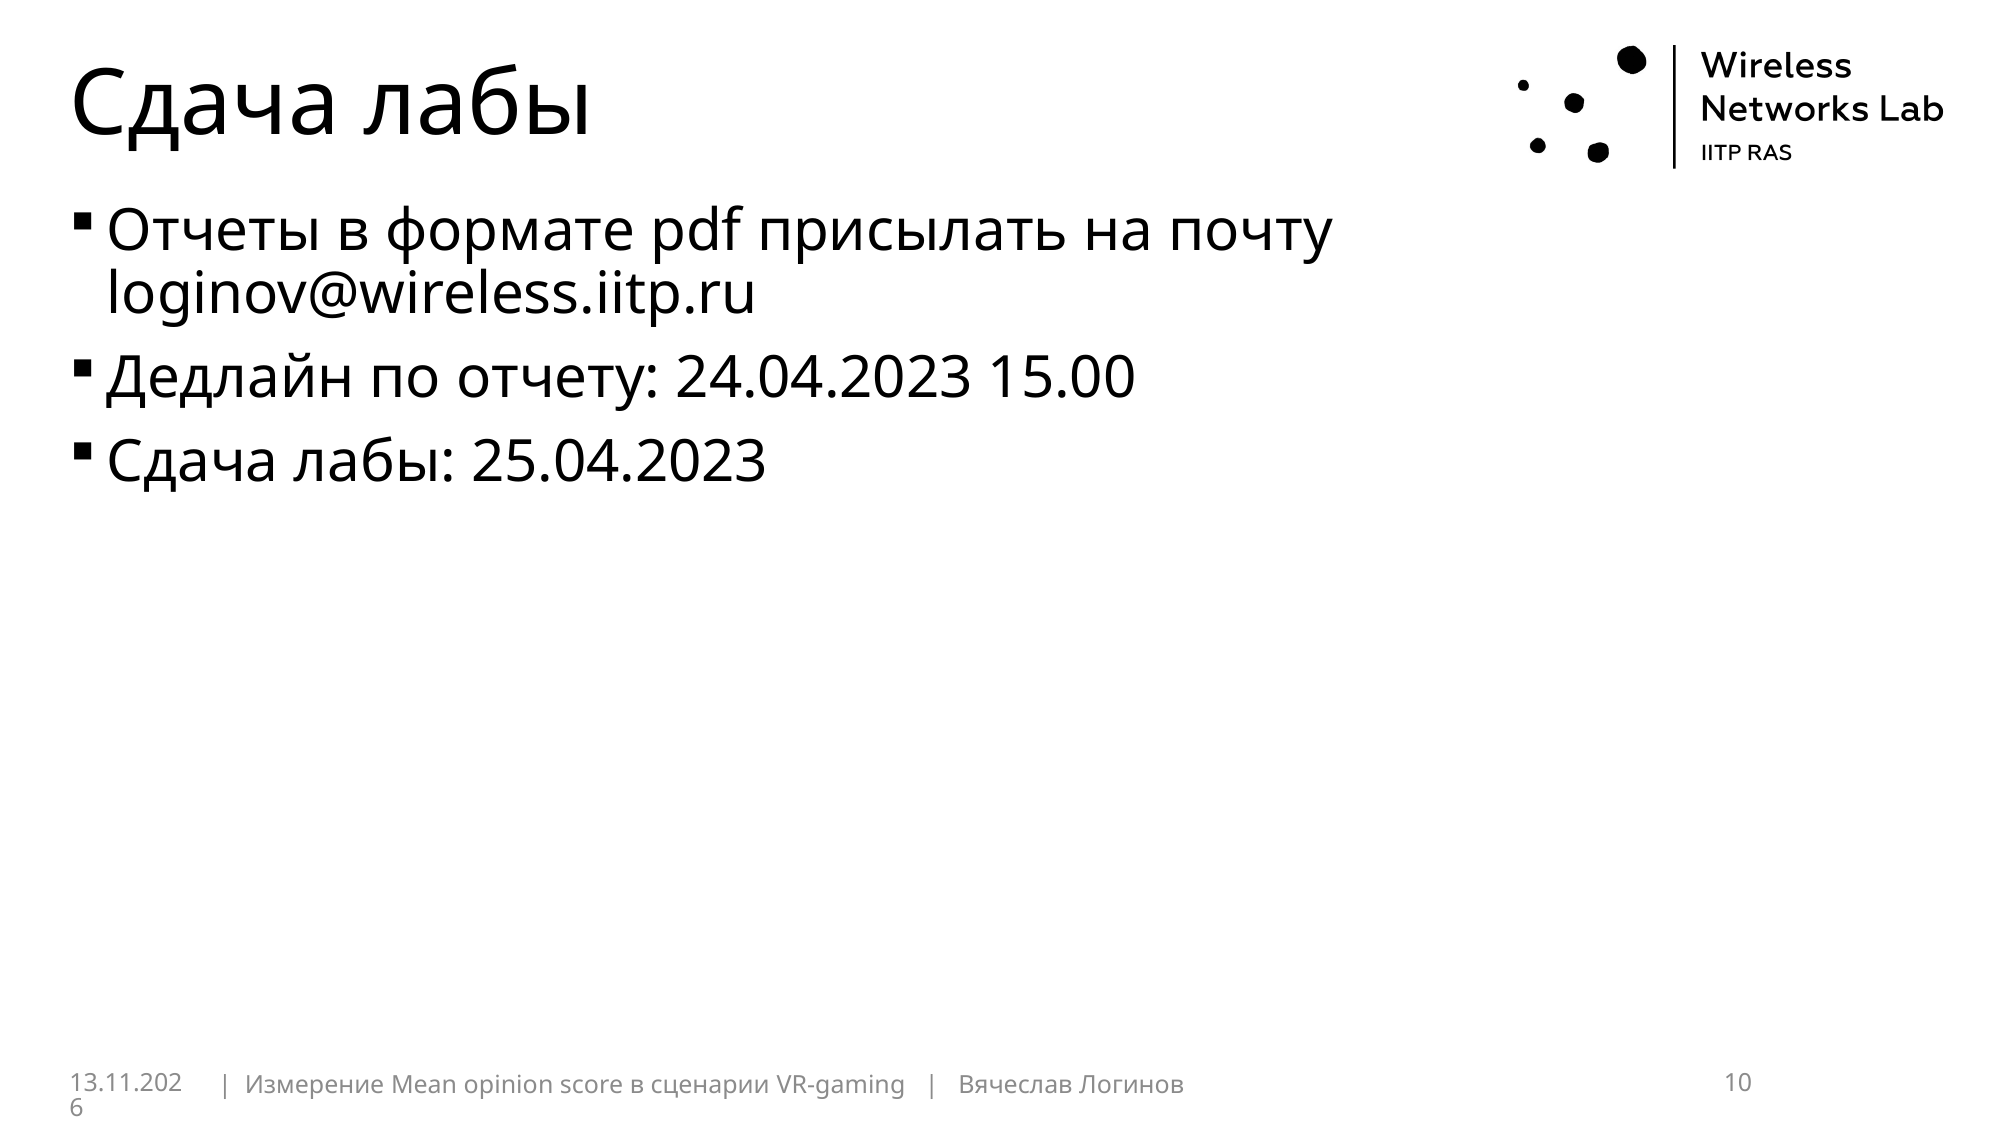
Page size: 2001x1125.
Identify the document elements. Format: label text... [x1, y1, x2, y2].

picture [1512, 31, 1966, 178]
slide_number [54, 1064, 203, 1103]
title Сдача лабы [54, 31, 1474, 178]
footer | Измерение Mean opinion score в сценарии VR-gaming | Вячеслав Логинов [203, 1064, 1698, 1103]
list Отчеты в формате pdf присылать на почту loginov@wireless.iitp.ru Дедлайн по отчету: 24.04.2023 15.00 Сдача лабы: 25.04.2023 [54, 193, 1945, 1051]
slide_number 10 [1708, 1064, 1945, 1103]
